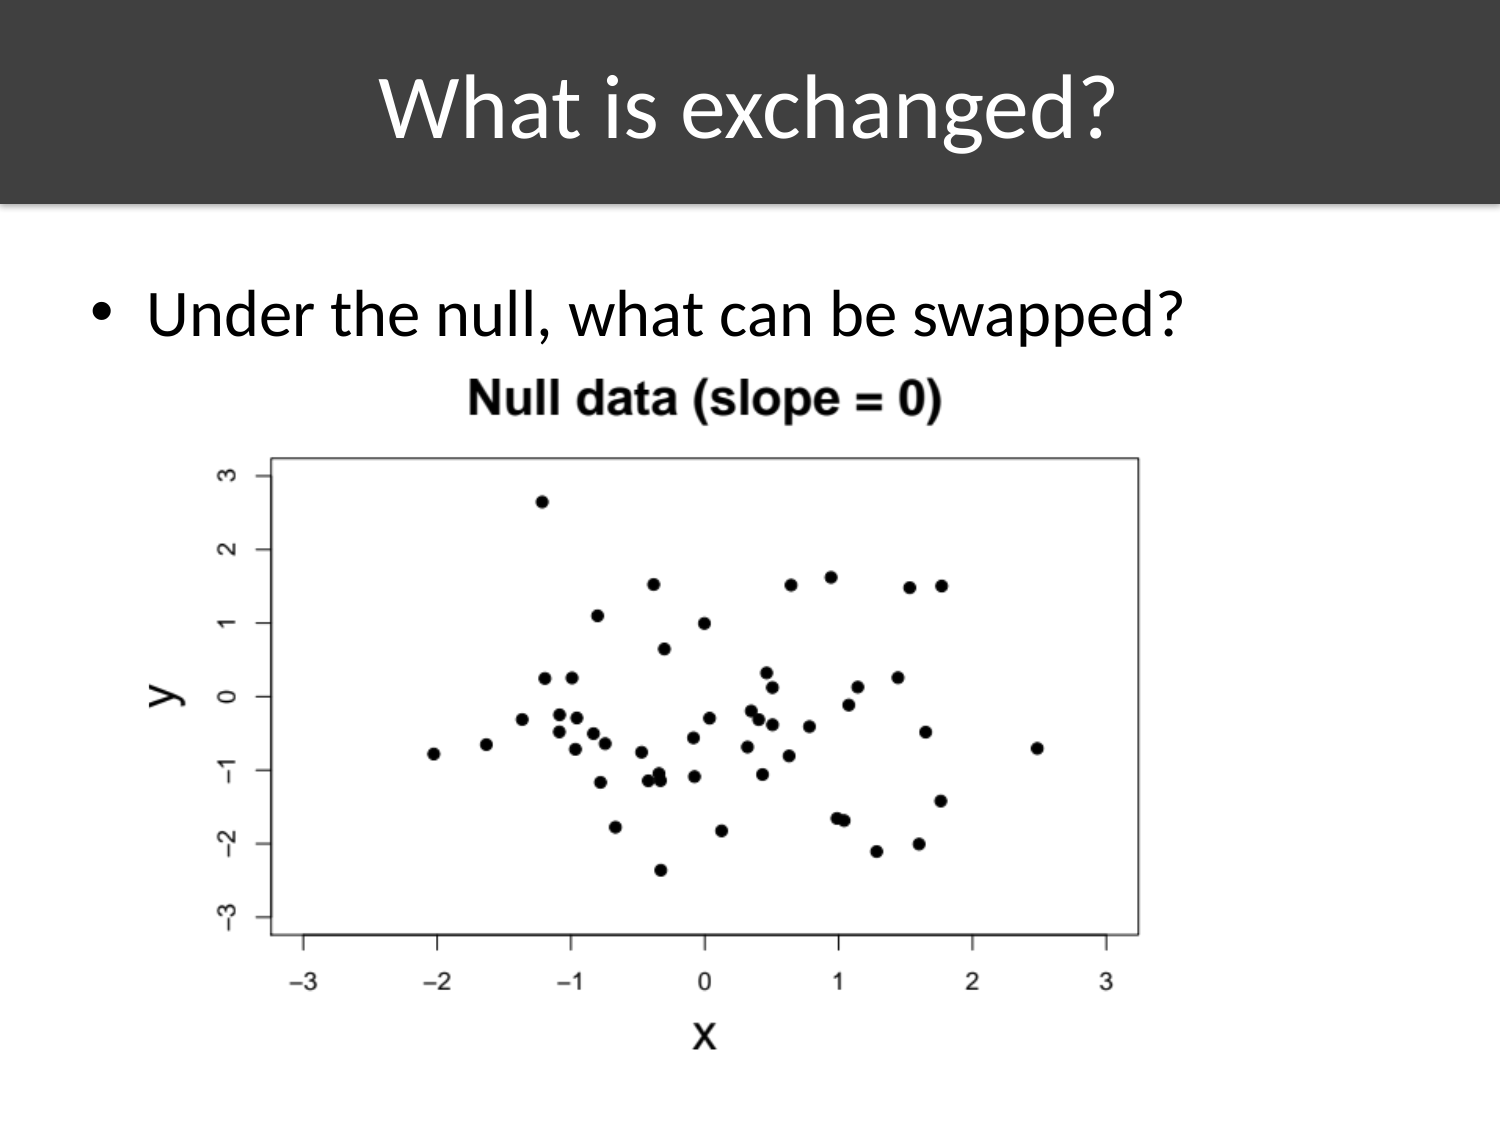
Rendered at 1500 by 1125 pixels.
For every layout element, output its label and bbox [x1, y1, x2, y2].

picture [148, 335, 1200, 1086]
title [75, 8, 1425, 196]
list [75, 262, 1425, 1005]
